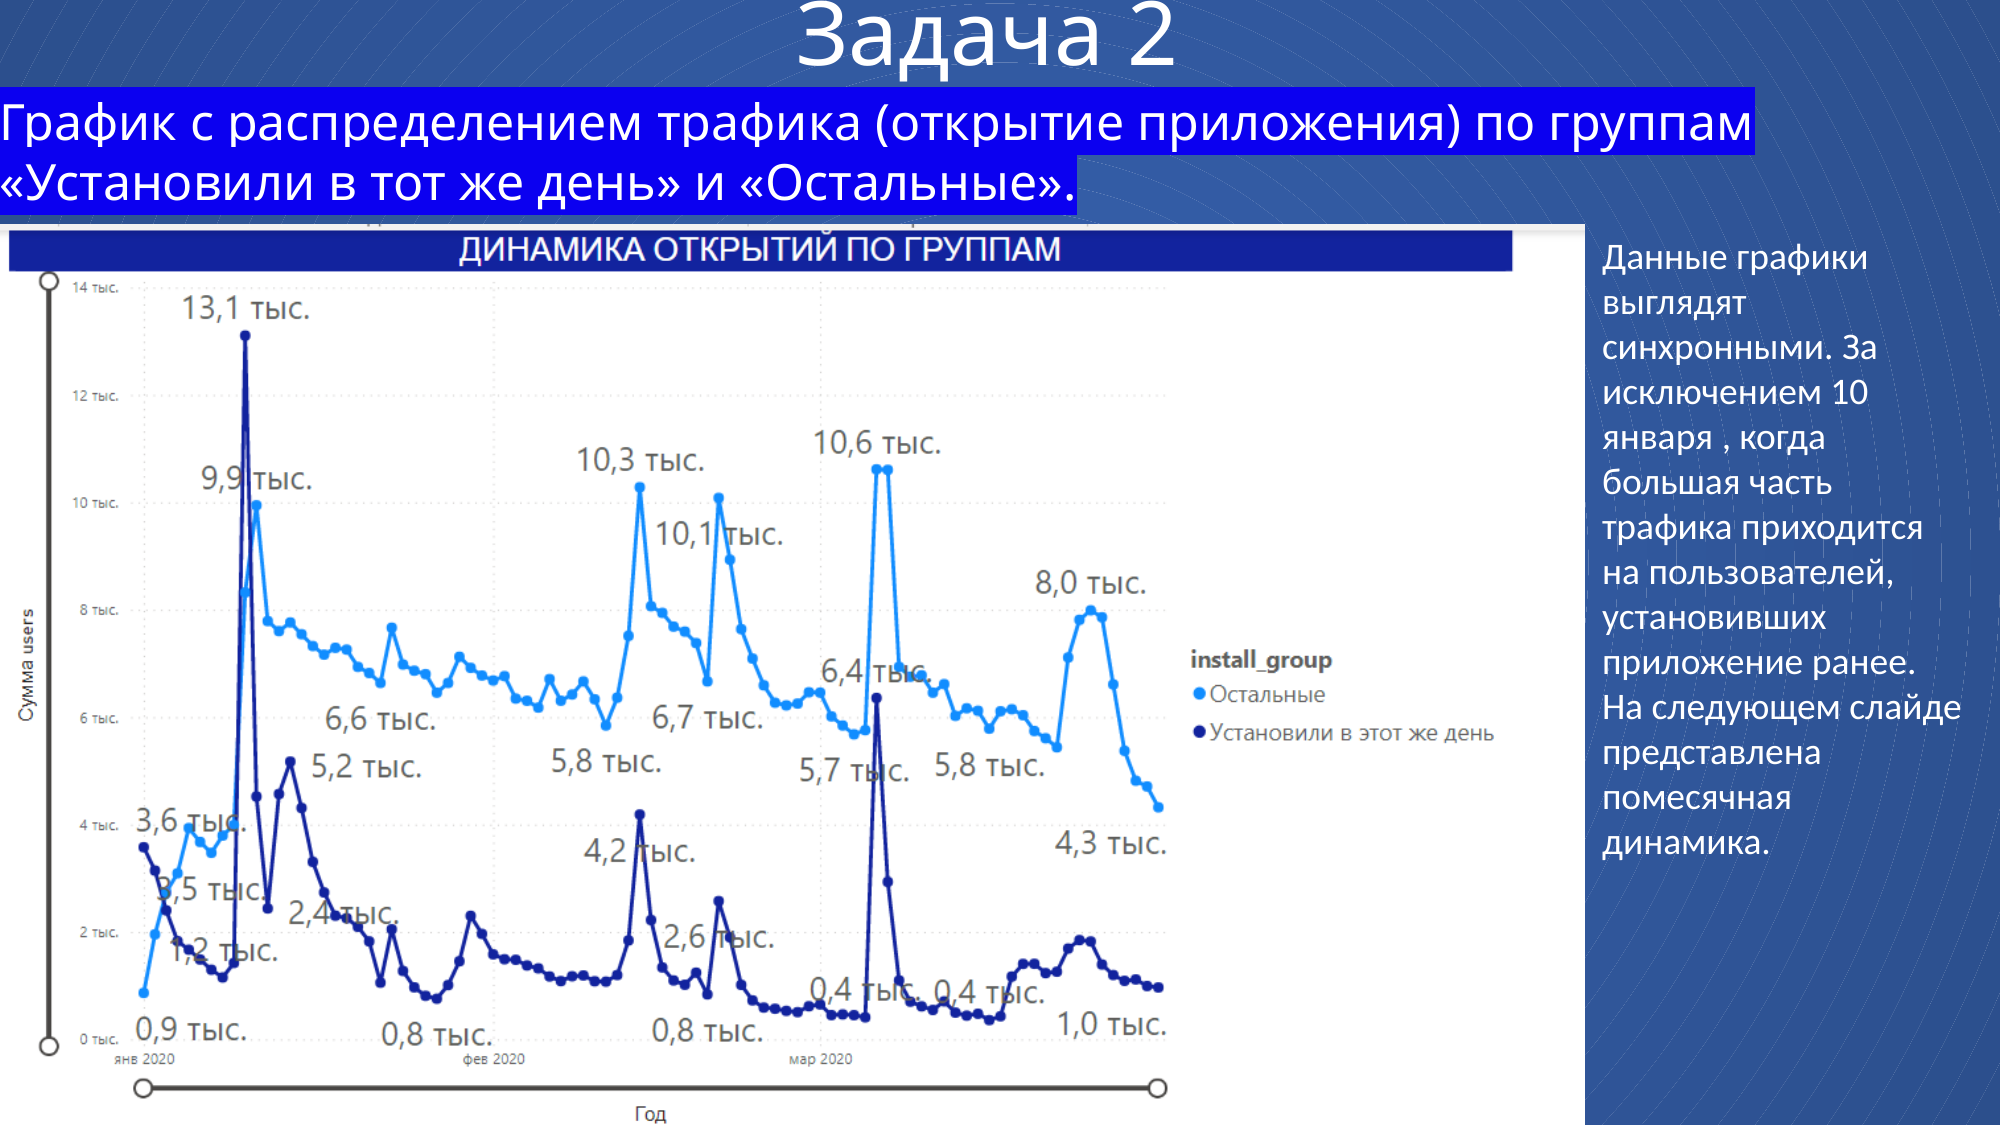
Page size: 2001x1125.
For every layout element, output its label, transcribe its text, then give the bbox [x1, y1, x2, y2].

text_box Данные графики выглядят синхронными. За исключением 10 января , когда большая часть трафика приходится на пользователей, установивших приложение ранее. На следующем слайде представлена помесячная динамика. [1587, 224, 1977, 870]
text_box График с распределением трафика (открытие приложения) по группам «Установили в тот же день» и «Остальные». [0, 83, 2000, 218]
title Задача 2 [0, 0, 1977, 83]
picture [0, 224, 1585, 1125]
